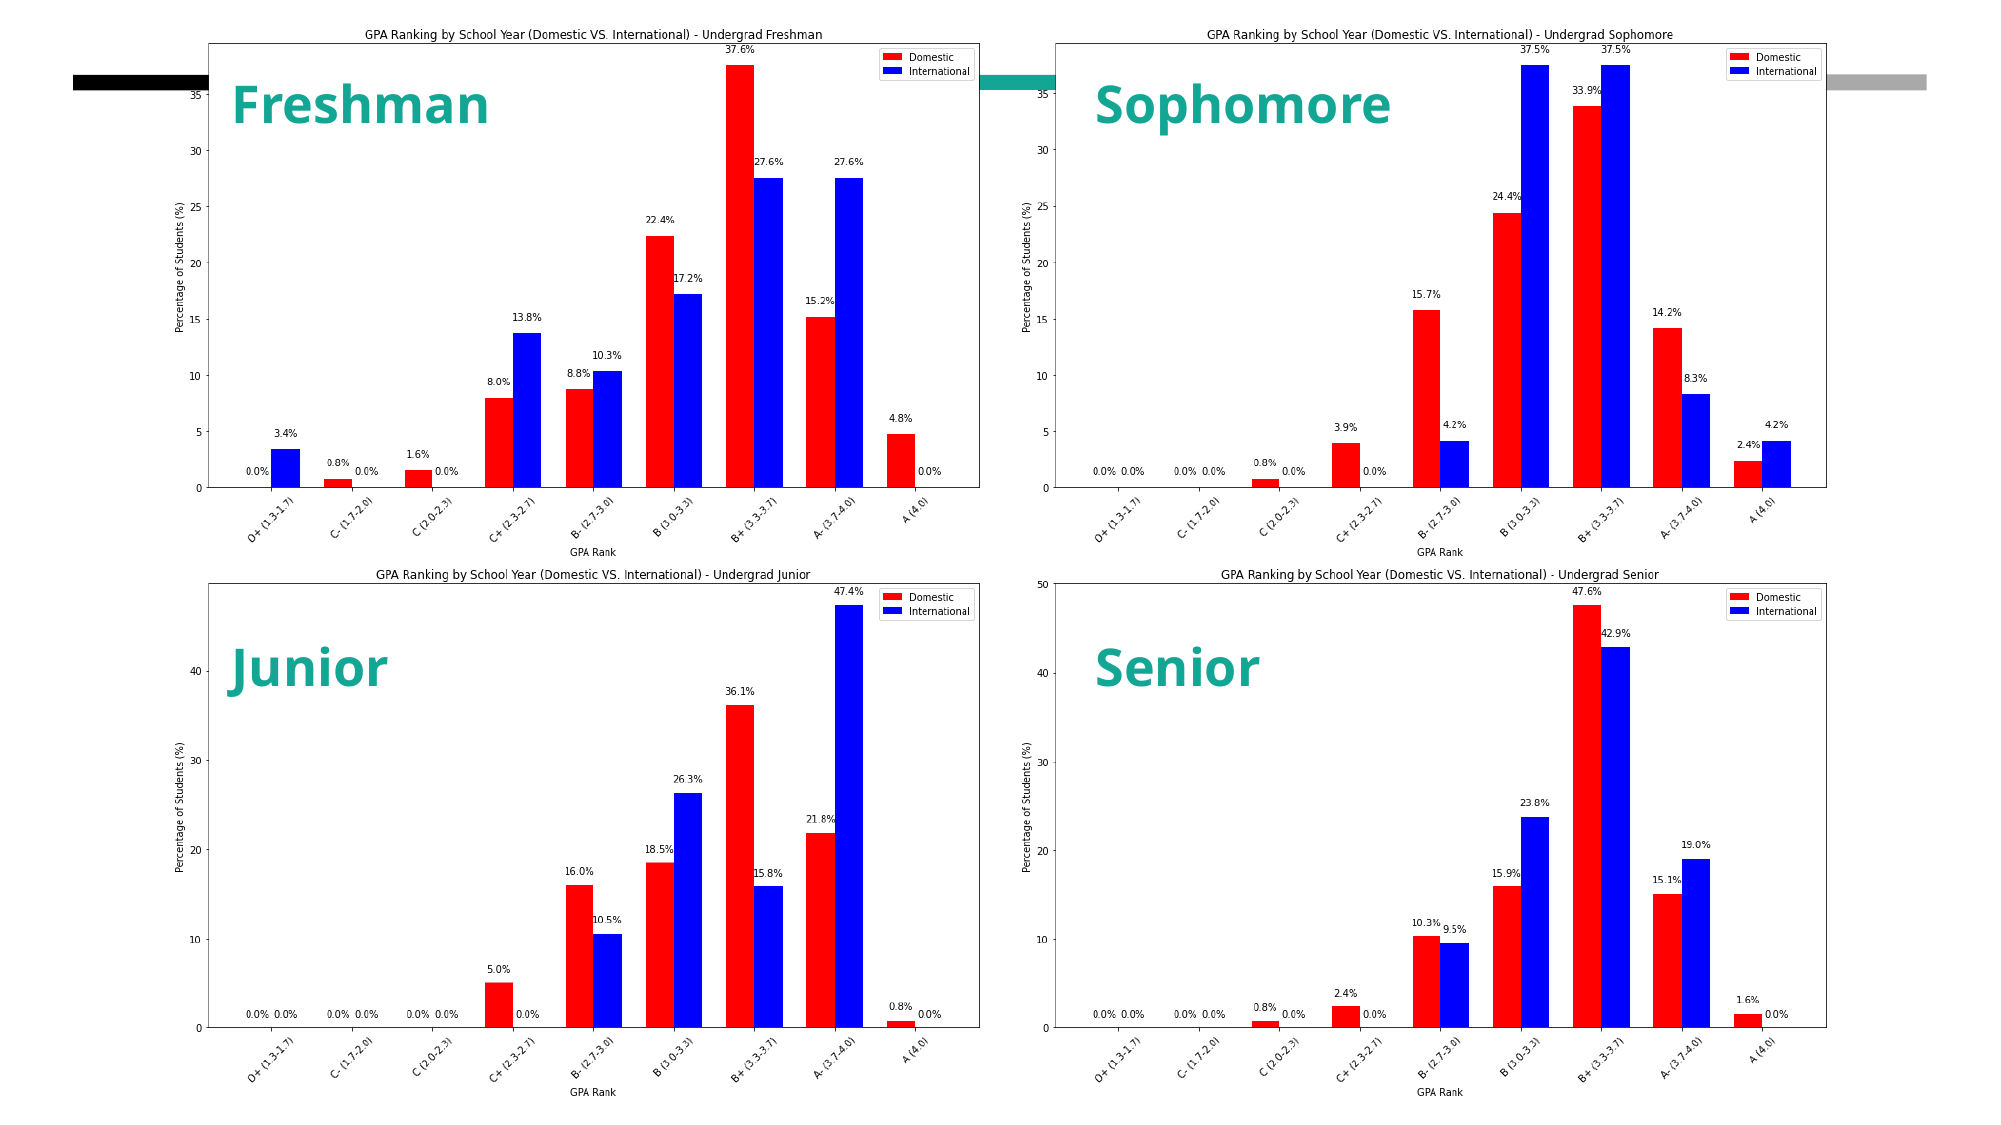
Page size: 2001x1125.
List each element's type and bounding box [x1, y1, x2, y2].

text_box [169, 22, 1831, 1103]
